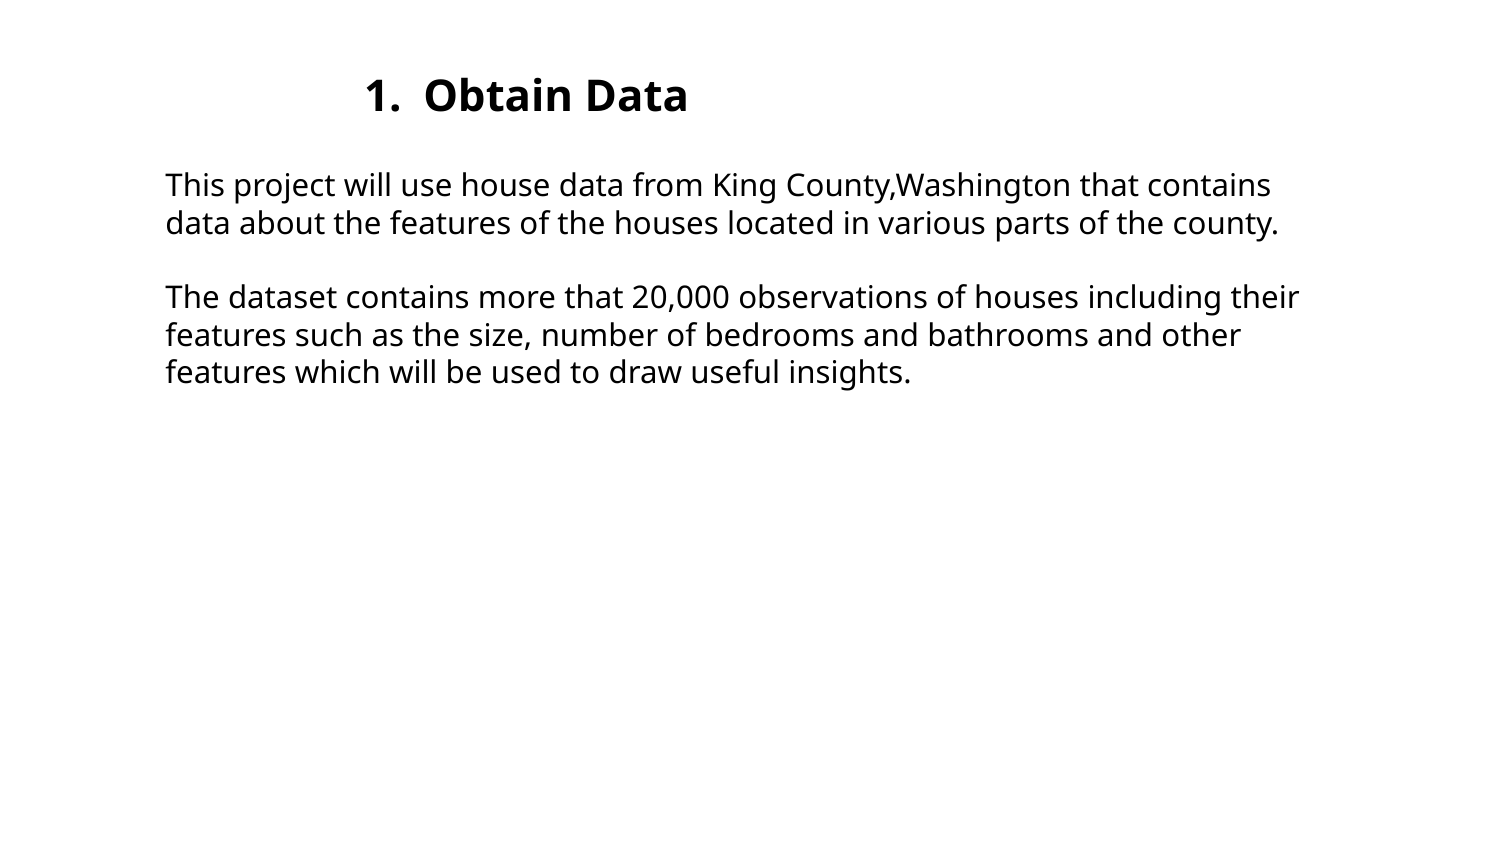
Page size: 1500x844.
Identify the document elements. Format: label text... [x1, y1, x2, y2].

text_box This project will use house data from King County,Washington that contains data about the features of the houses located in various parts of the county. The dataset contains more that 20,000 observations of houses including their features such as the size, number of bedrooms and bathrooms and other features which will be used to draw useful insights. [150, 150, 1338, 406]
text_box Obtain Data [333, 52, 1068, 136]
